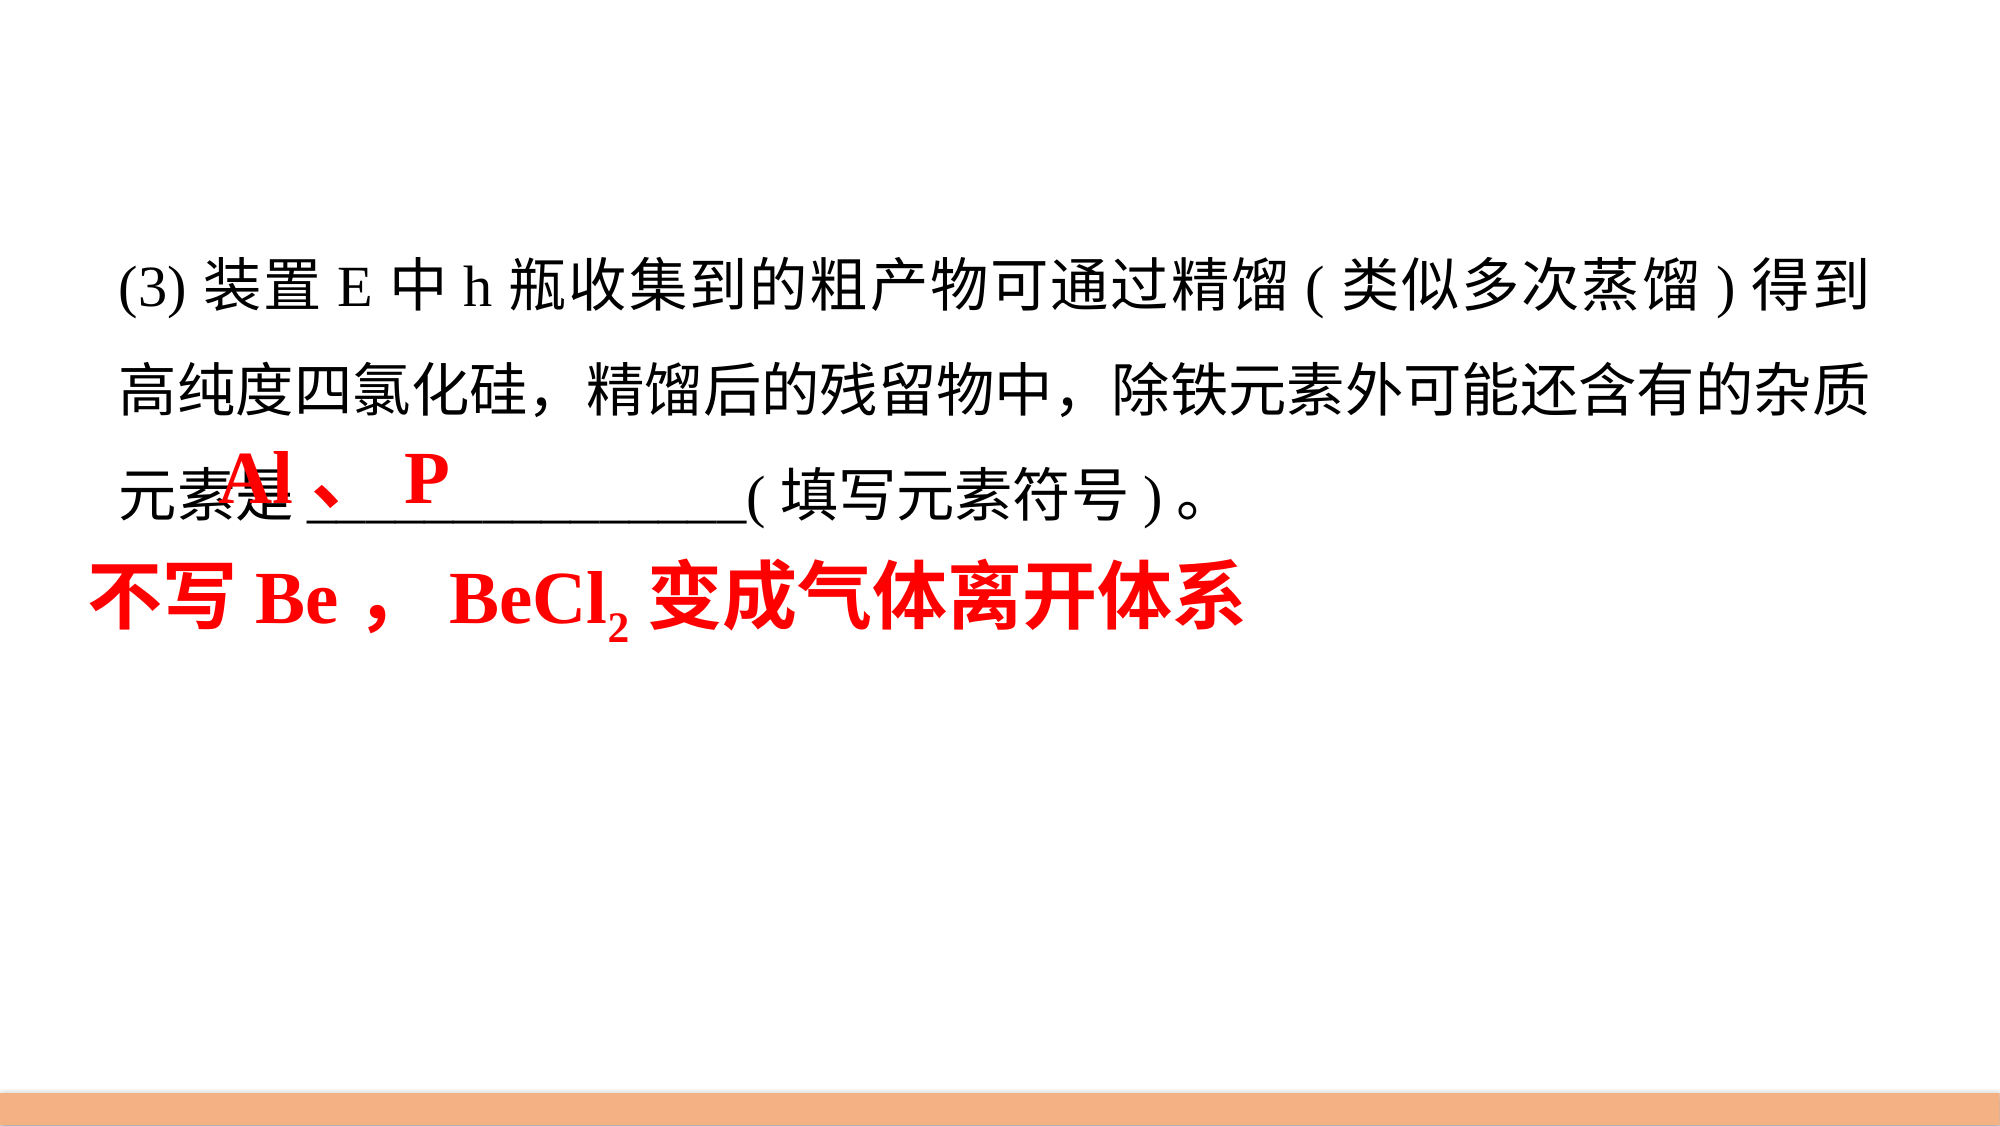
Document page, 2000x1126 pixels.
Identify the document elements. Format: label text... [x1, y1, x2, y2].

text_box Al、P [203, 420, 465, 526]
text_box 不写Be，BeCl2变成气体离开体系 [72, 541, 1262, 659]
text_box [0, 1092, 2000, 1126]
text_box (3)装置E中h瓶收集到的粗产物可通过精馏(类似多次蒸馏)得到高纯度四氯化硅，精馏后的残留物中，除铁元素外可能还含有的杂质元素是_______________(填写元素符号)。 [104, 206, 1885, 536]
